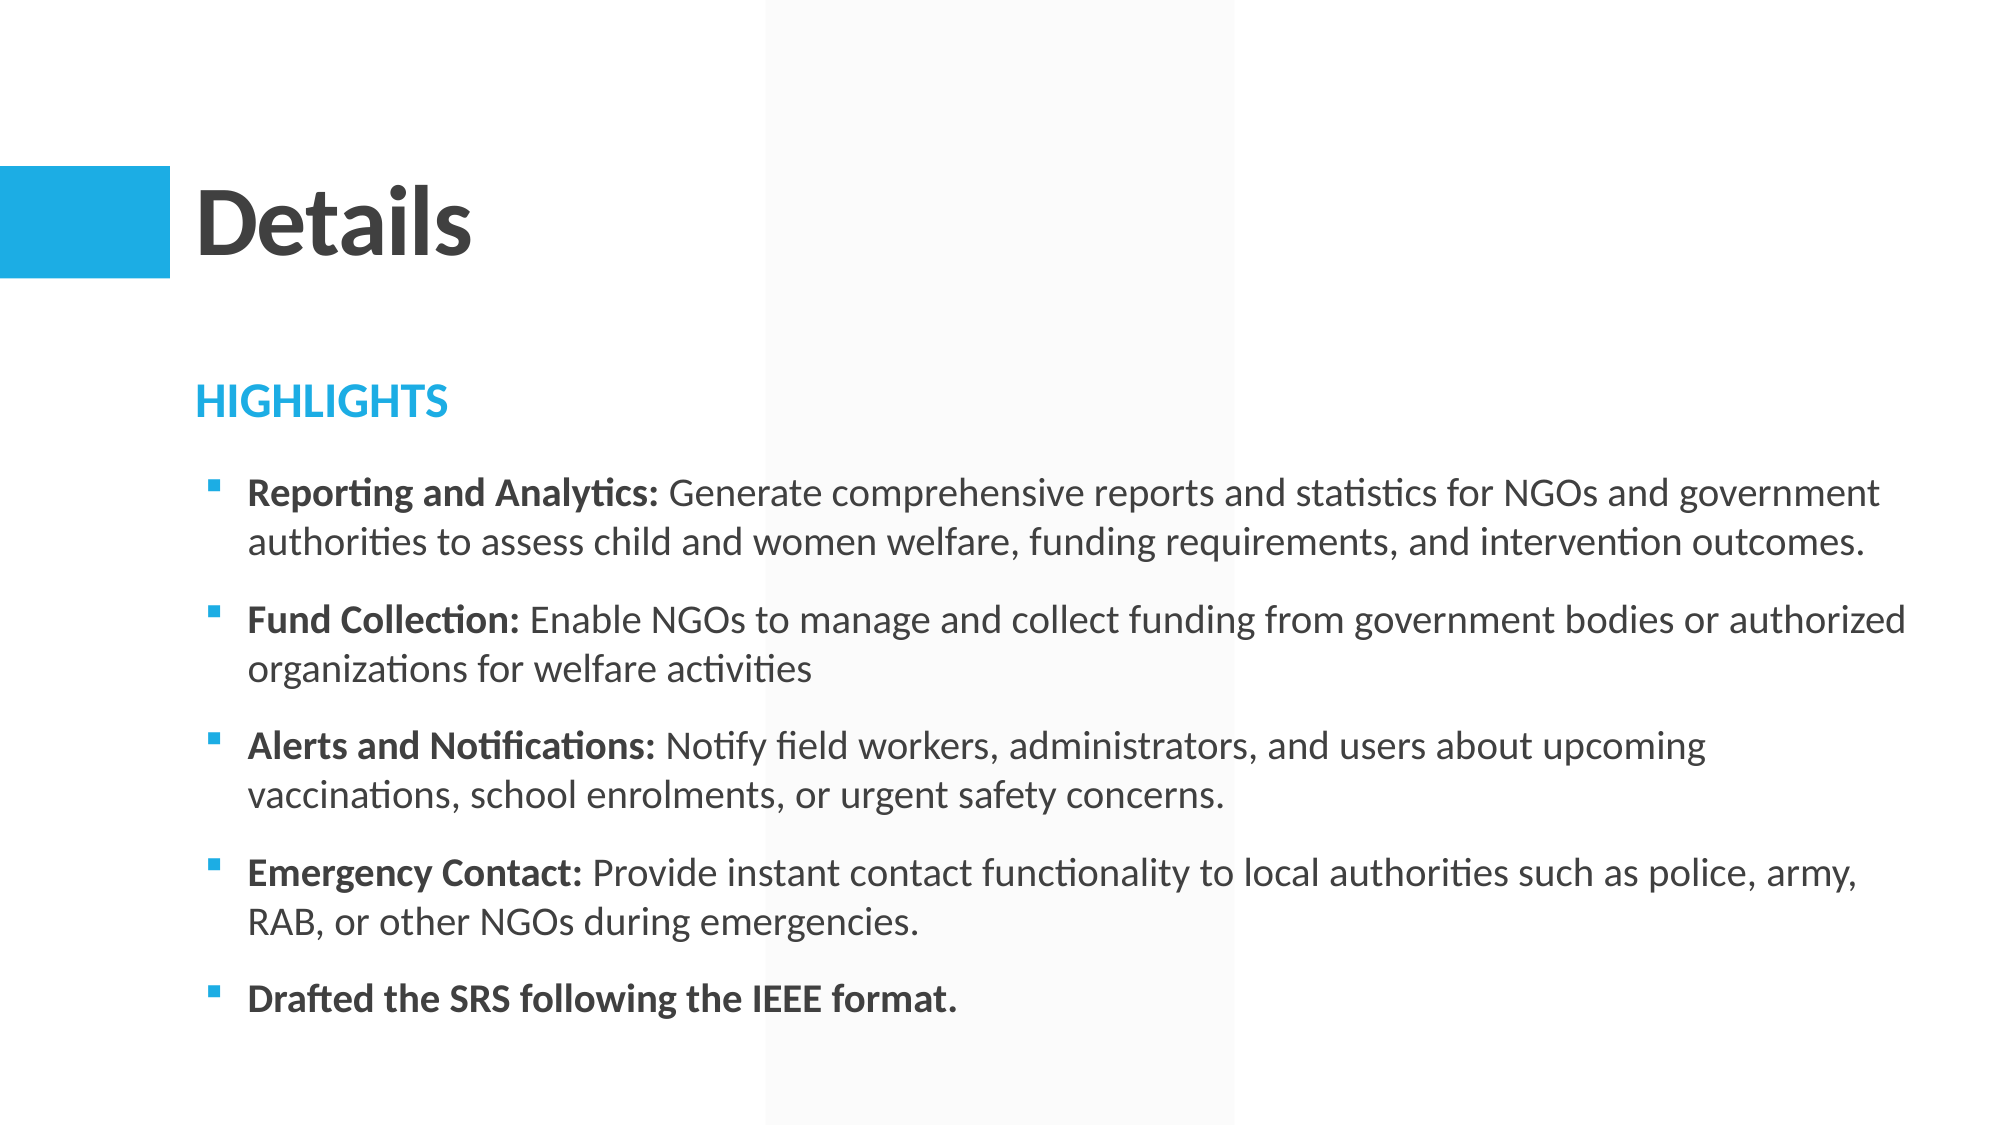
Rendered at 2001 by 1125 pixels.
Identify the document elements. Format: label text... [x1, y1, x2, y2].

list Reporting and Analytics: Generate comprehensive reports and statistics for NGOs and government authorities to assess child and women welfare, funding requirements, and intervention outcomes. Fund Collection: Enable NGOs to manage and collect funding from government bodies or authorized organizations for welfare activities Alerts and Notifications: Notify field workers, administrators, and users about upcoming vaccinations, school enrolments, or urgent safety concerns. Emergency Contact: Provide instant contact functionality to local authorities such as police, army, RAB, or other NGOs during emergencies. Drafted the SRS following the IEEE format. [204, 458, 1913, 1067]
list Highlights [180, 337, 942, 459]
title Details [180, 47, 1830, 285]
